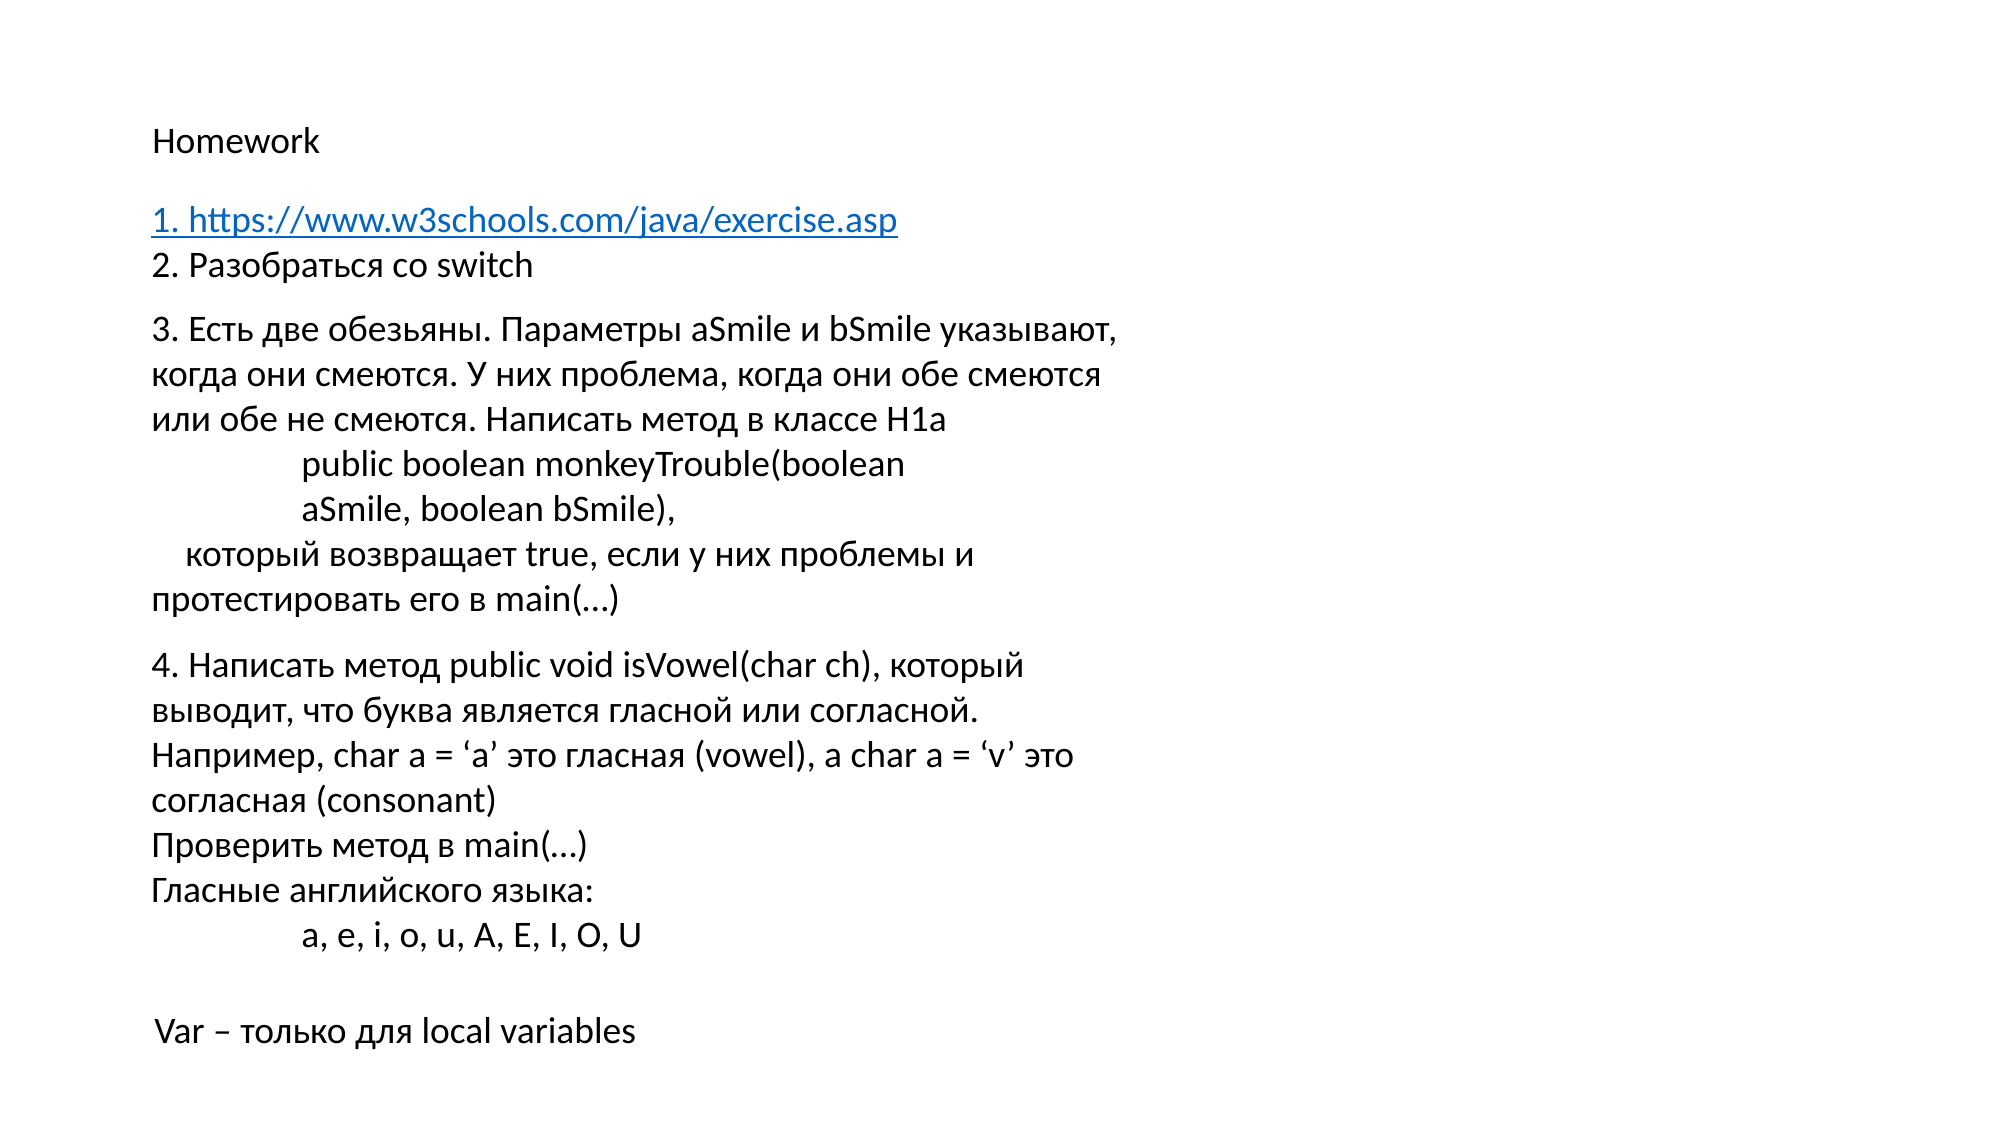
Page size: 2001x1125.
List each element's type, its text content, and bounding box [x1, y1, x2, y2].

text_box Homework [137, 108, 336, 168]
text_box 1. https://www.w3schools.com/java/exercise.asp 2. Разобраться со switch [136, 187, 1137, 293]
text_box Var – только для local variables [139, 998, 652, 1058]
text_box 3. Есть две обезьяны. Параметры aSmile и bSmile указывают, когда они смеются. У них проблема, когда они обе смеются или обе не смеются. Написать метод в классе H1a public boolean monkeyTrouble(boolean aSmile, boolean bSmile), который возвращает true, если у них проблемы и протестировать его в main(…) [136, 296, 1137, 627]
text_box 4. Написать метод public void isVowel(char ch), который выводит, что буква является гласной или согласной. Например, char а = ‘a’ это гласная (vowel), а char a = ‘v’ это согласная (consonant) Проверить метод в main(…) Гласные английского языка: a, e, i, o, u, A, E, I, O, U [136, 632, 1137, 963]
